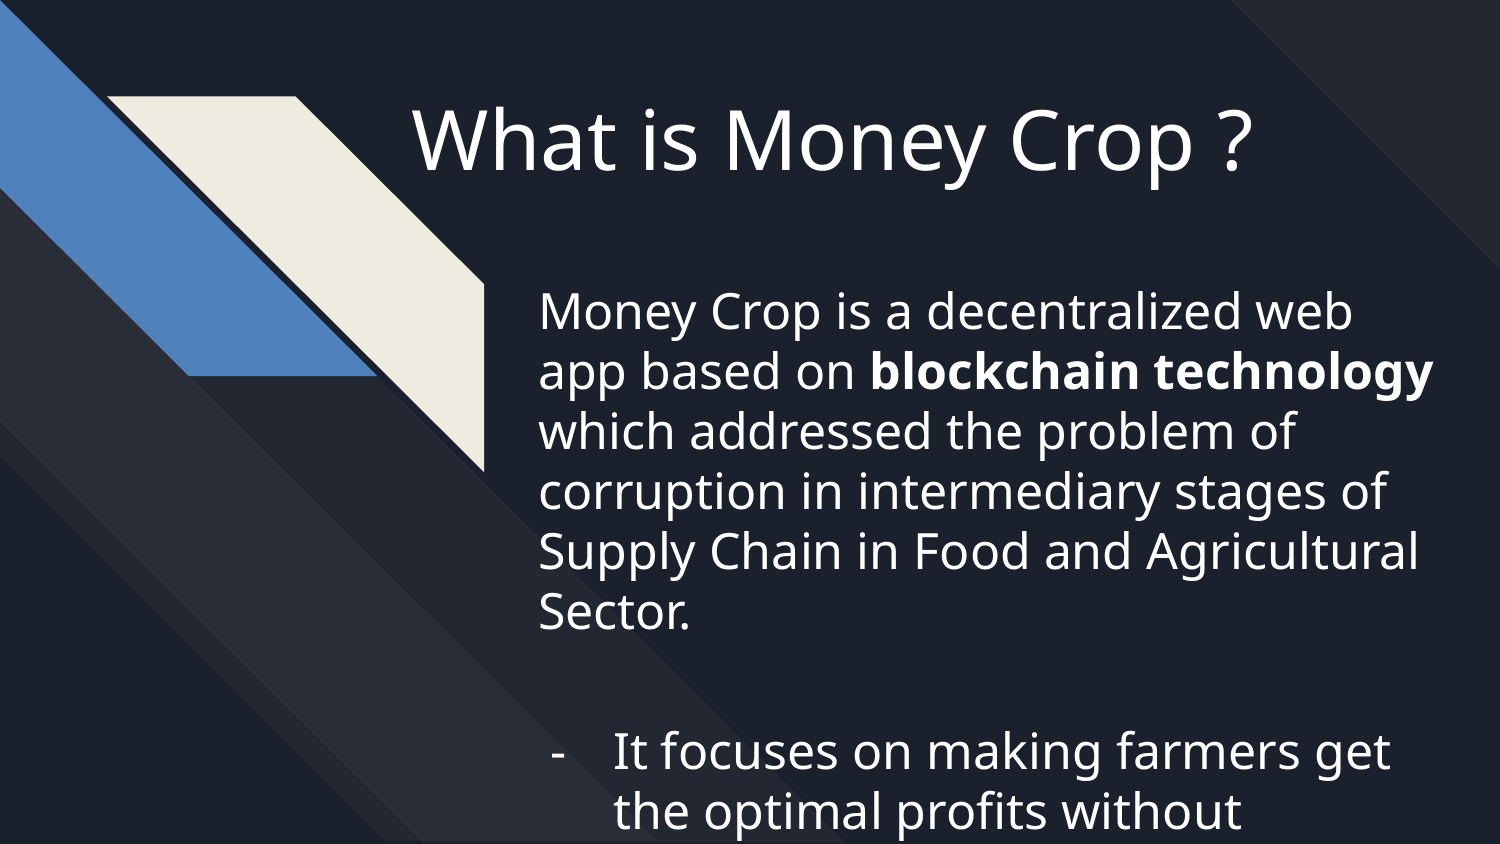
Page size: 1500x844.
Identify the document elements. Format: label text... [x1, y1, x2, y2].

text_box Money Crop is a decentralized web app based on blockchain technology which addressed the problem of corruption in intermediary stages of Supply Chain in Food and Agricultural Sector. It focuses on making farmers get the optimal profits without intermediary losses. [523, 264, 1470, 781]
text_box What is Money Crop ? [397, 72, 1404, 225]
